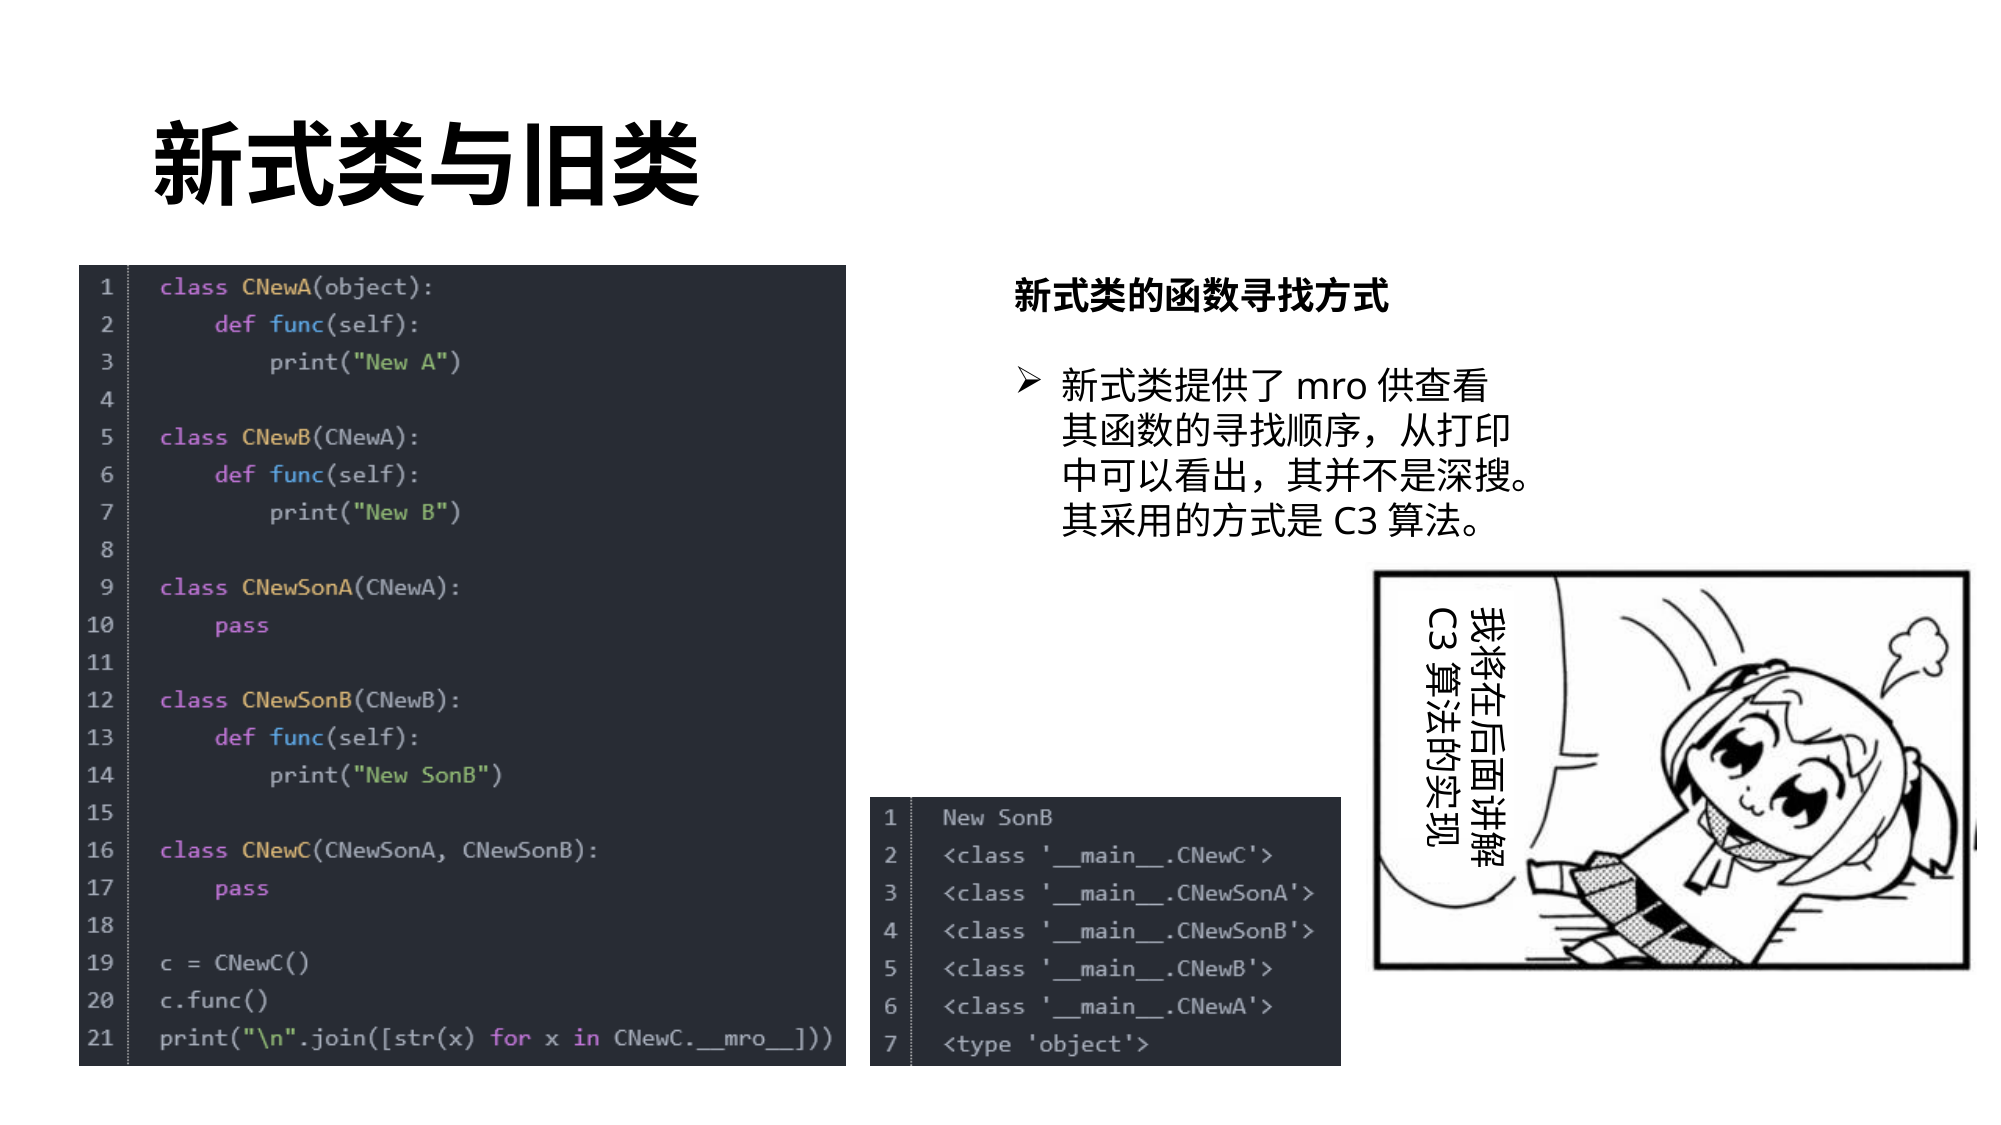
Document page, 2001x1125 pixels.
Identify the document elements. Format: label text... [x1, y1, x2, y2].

picture [870, 797, 1341, 1066]
picture [79, 265, 846, 1066]
text_box 新式类的函数寻找方式 新式类提供了mro供查看其函数的寻找顺序，从打印中可以看出，其并不是深搜。其采用的方式是C3算法。 [999, 265, 1538, 550]
picture [1365, 562, 1977, 975]
title 新式类与旧类 [137, 59, 1863, 278]
